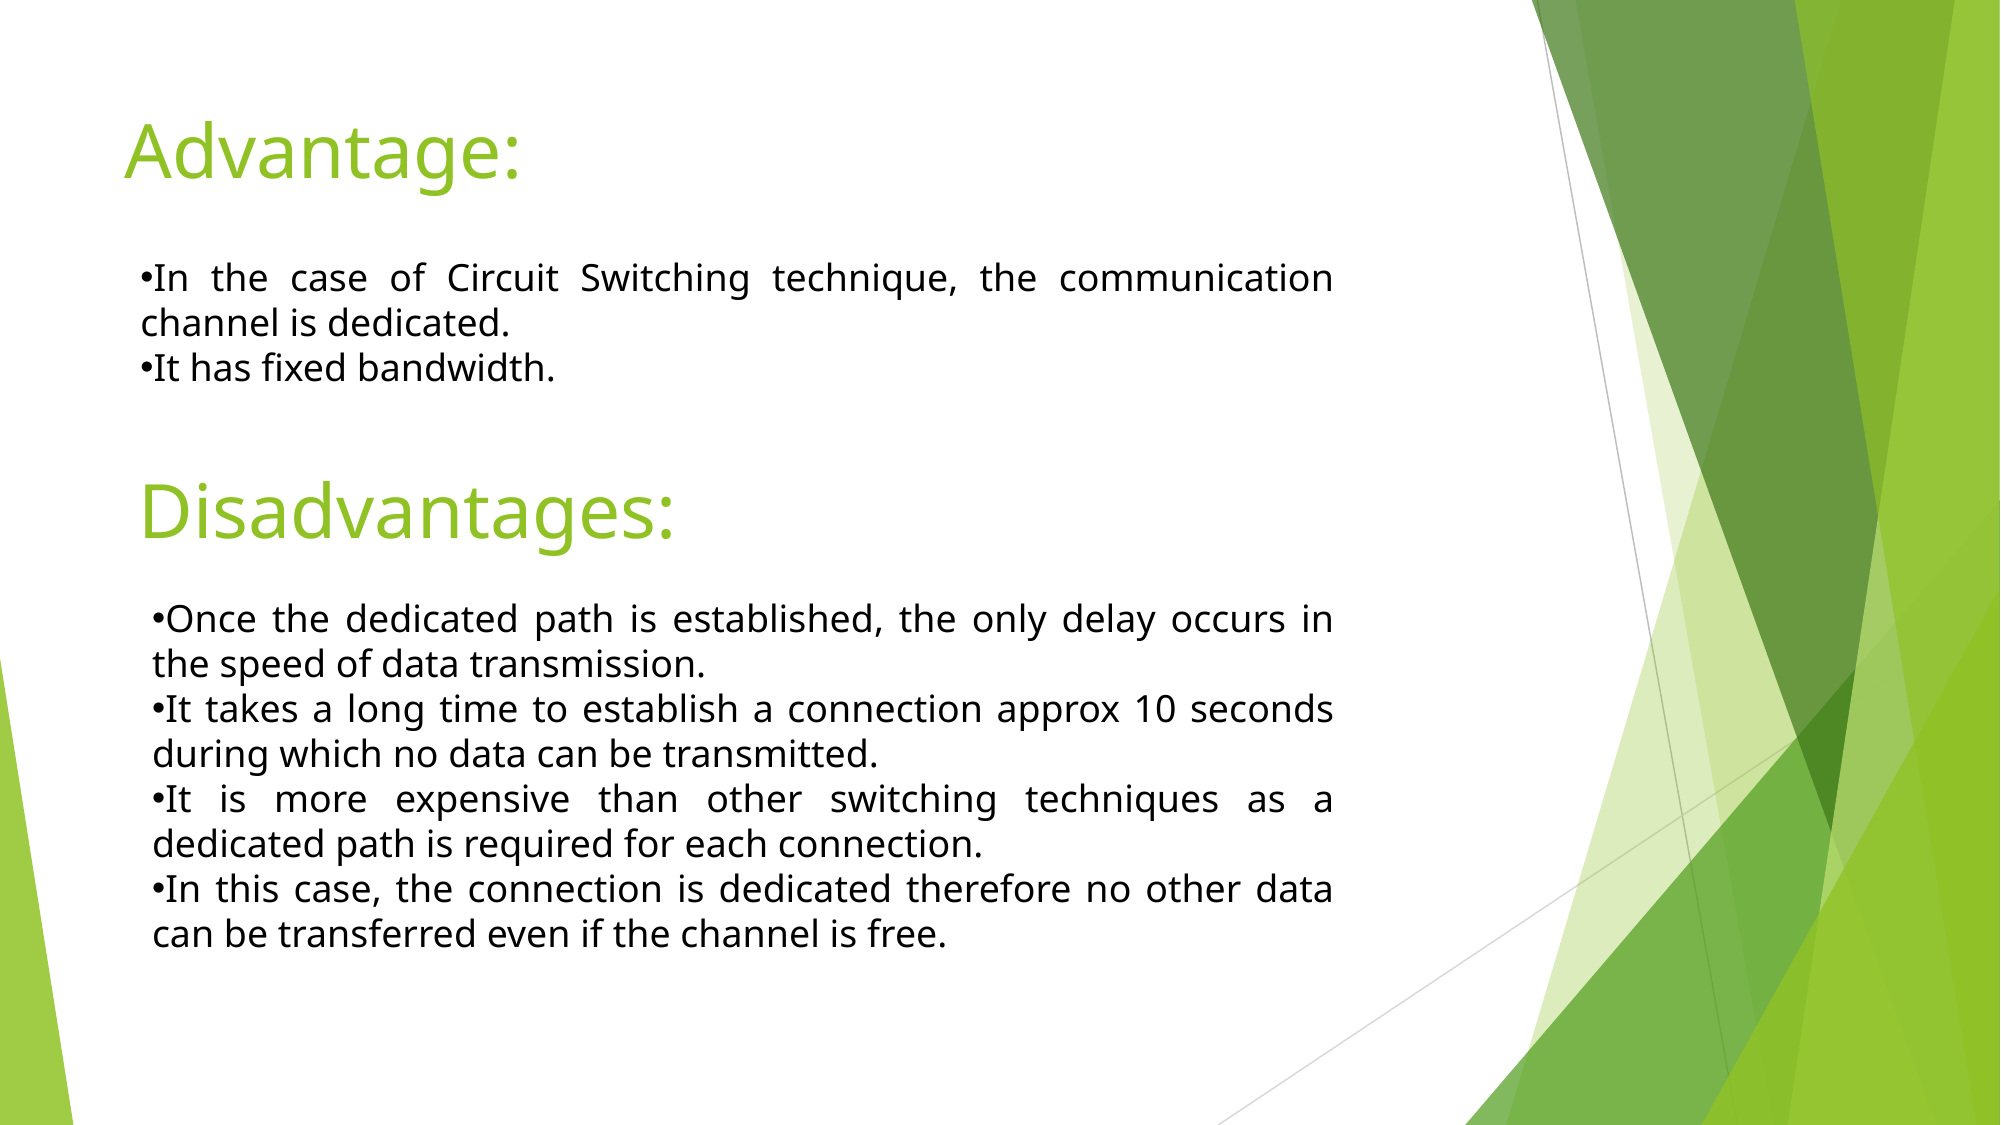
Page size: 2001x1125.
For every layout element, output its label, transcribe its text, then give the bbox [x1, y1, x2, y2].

text_box Disadvantages: [124, 456, 1125, 561]
text_box Once the dedicated path is established, the only delay occurs in the speed of data transmission. It takes a long time to establish a connection approx 10 seconds during which no data can be transmitted. It is more expensive than other switching techniques as a dedicated path is required for each connection. In this case, the connection is dedicated therefore no other data can be transferred even if the channel is free. [137, 587, 1350, 963]
text_box In the case of Circuit Switching technique, the communication channel is dedicated. It has fixed bandwidth. [125, 246, 1350, 397]
title Advantage: [124, 103, 1876, 195]
